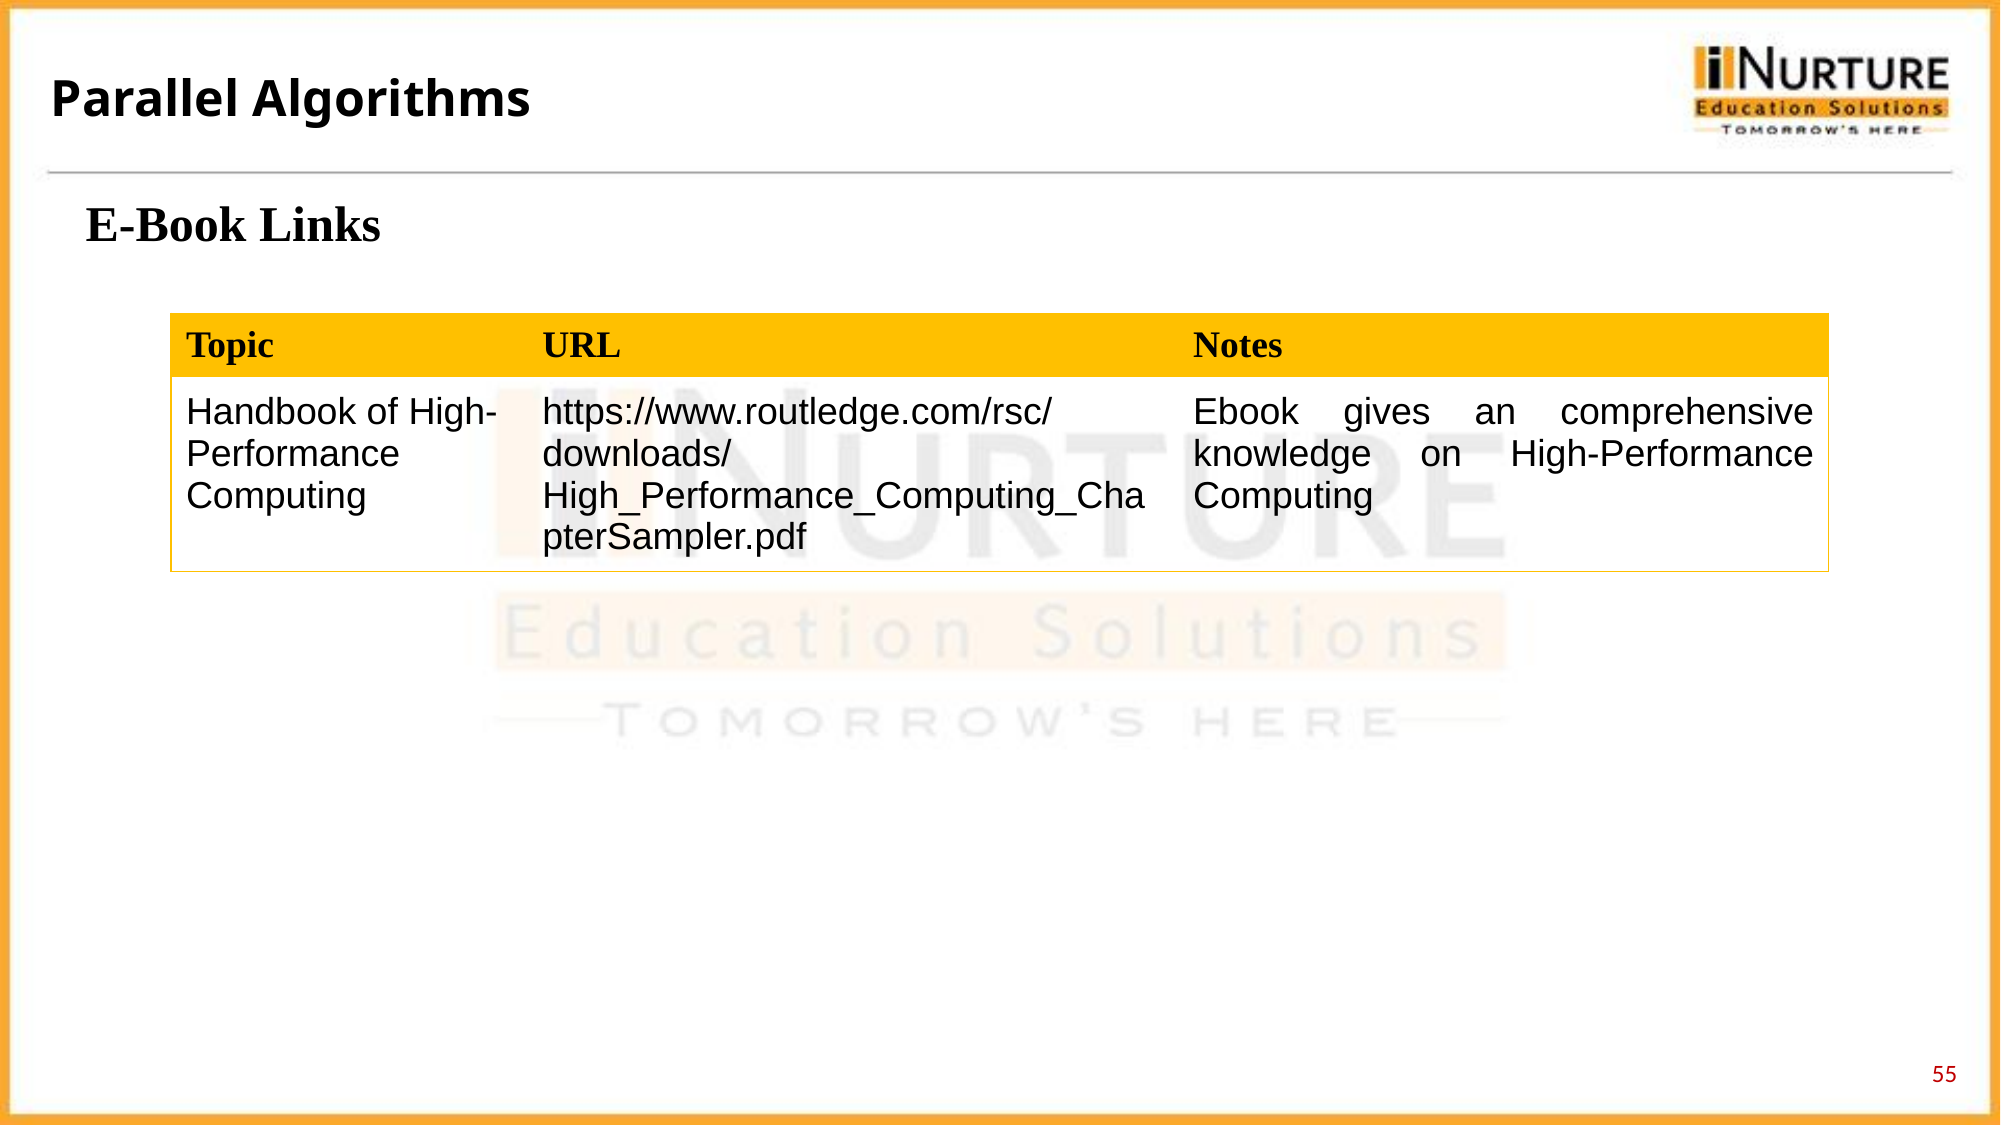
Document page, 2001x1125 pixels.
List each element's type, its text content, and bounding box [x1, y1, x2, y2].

table_cell Handbook of High-Performance Computing [172, 377, 527, 571]
text_box Parallel Algorithms [33, 59, 1716, 135]
picture [0, 0, 2001, 1125]
text_box E-Book Links [70, 184, 1882, 260]
table_cell Ebook gives an comprehensive knowledge on High-Performance Computing [1178, 377, 1828, 571]
table_header Notes [1178, 314, 1828, 376]
table_cell https://www.routledge.com/rsc/downloads/High_Performance_Computing_ChapterSampler.pdf [527, 377, 1178, 571]
table_header Topic [172, 314, 527, 376]
text_box 55 [1901, 1042, 1973, 1103]
table_header URL [527, 314, 1178, 376]
